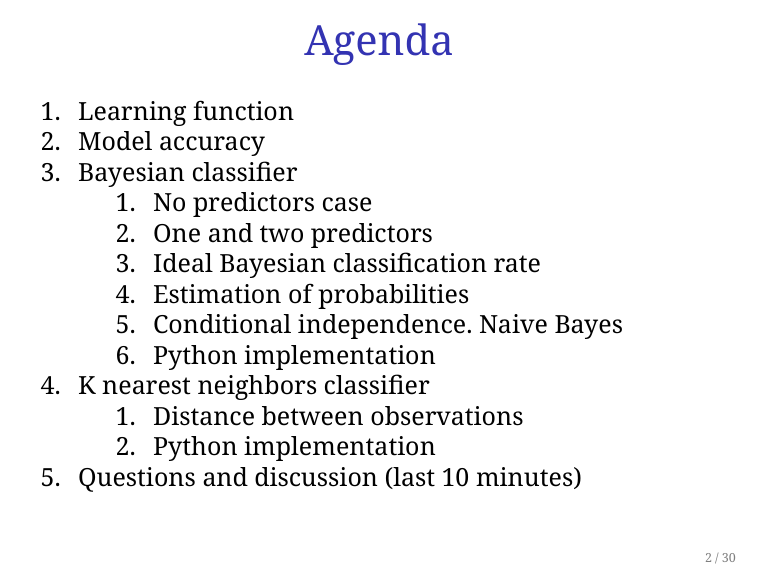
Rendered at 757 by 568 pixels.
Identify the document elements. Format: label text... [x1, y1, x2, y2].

text_box 2 / 30 [698, 548, 743, 568]
title Agenda [0, 11, 757, 109]
text_box Learning function Model accuracy Bayesian classifier No predictors case One and two predictors Ideal Bayesian classification rate Estimation of probabilities Conditional independence. Naive Bayes Python implementation K nearest neighbors classifier Distance between observations Python implementation Questions and discussion (last 10 minutes) [40, 87, 662, 491]
